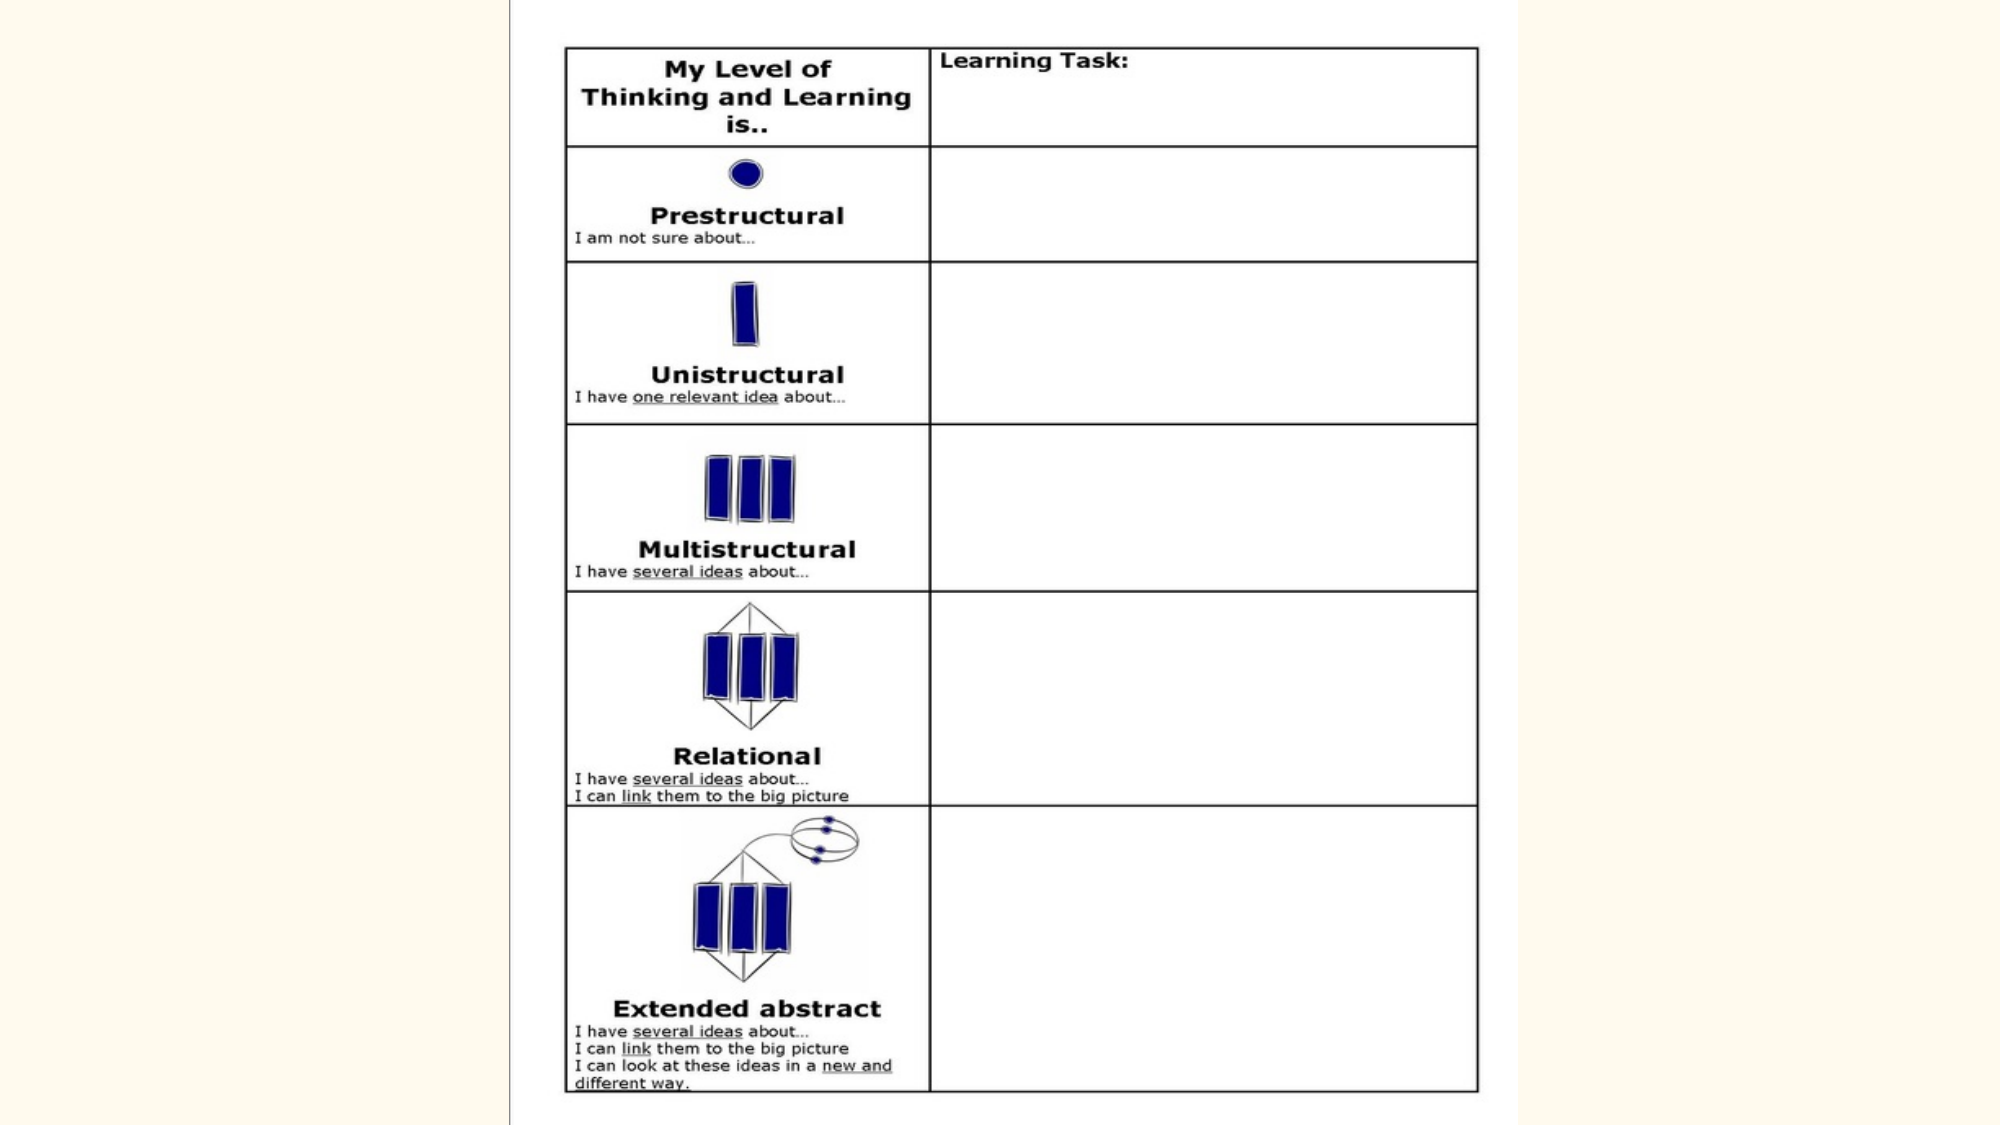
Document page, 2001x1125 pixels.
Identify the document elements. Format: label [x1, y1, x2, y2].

picture [509, 0, 1518, 1125]
